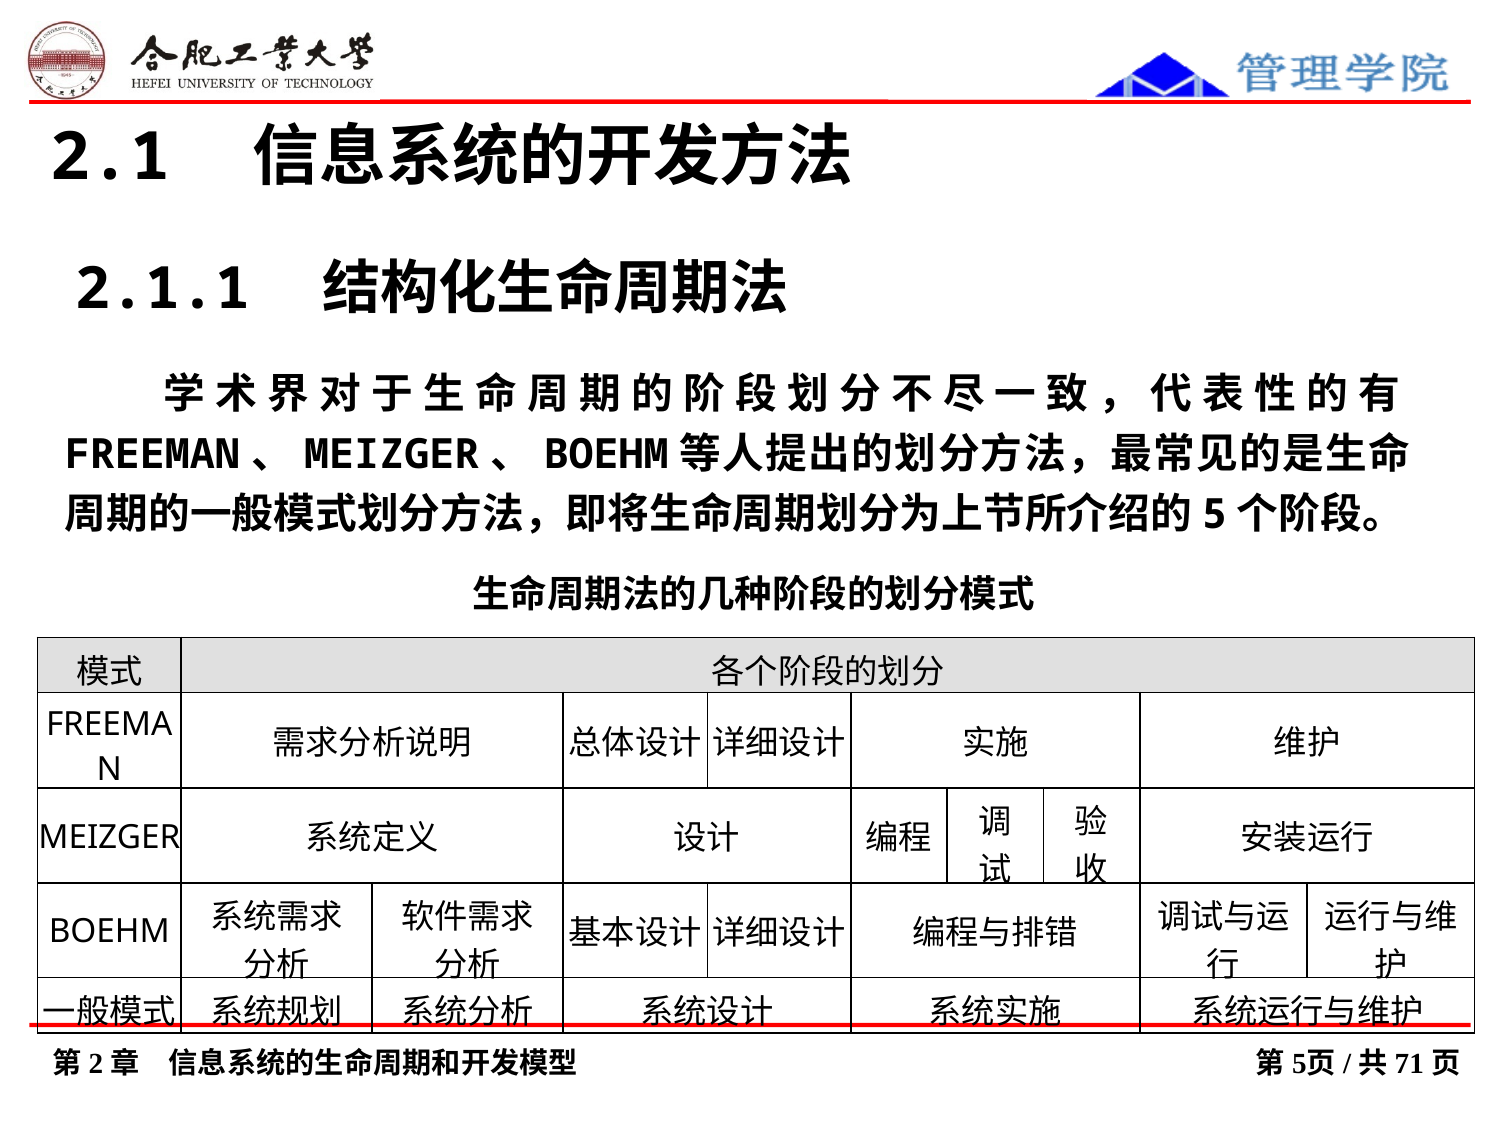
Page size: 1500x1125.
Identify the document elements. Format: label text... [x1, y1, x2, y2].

table_cell 调试 [948, 789, 1043, 882]
table_cell FREEMAN [38, 693, 180, 787]
table_cell 设计 [564, 789, 850, 882]
text_box 2.1 信息系统的开发方法 [50, 112, 1000, 193]
table_header 模式 [38, 638, 180, 692]
table_cell 调试与运行 [1141, 884, 1306, 977]
text_box 第2章 信息系统的生命周期和开发模型 [37, 1037, 888, 1088]
picture [24, 21, 380, 100]
table_cell 软件需求分析 [373, 884, 562, 977]
table_cell 基本设计 [564, 884, 707, 977]
text_box 2.1.1 结构化生命周期法 [75, 249, 1025, 321]
table_cell MEIZGER [38, 789, 180, 882]
table_cell 安装运行 [1141, 789, 1474, 882]
table_cell 系统分析 [373, 978, 562, 1032]
table_cell BOEHM [38, 884, 180, 977]
table_cell 编程 [852, 789, 946, 882]
table_cell 需求分析说明 [182, 693, 562, 787]
picture [1087, 50, 1466, 100]
table_cell 系统运行与维护 [1141, 978, 1474, 1032]
text_box 学术界对于生命周期的阶段划分不尽一致，代表性的有FREEMAN、MEIZGER、BOEHM等人提出的划分方法，最常见的是生命周期的一般模式划分方法，即将生命周期划分为上节所介绍的5个阶段。 [50, 349, 1425, 545]
table_cell 总体设计 [564, 693, 707, 787]
table_cell 验收 [1044, 789, 1139, 882]
table_cell 实施 [852, 693, 1139, 787]
table_cell 维护 [1141, 693, 1474, 787]
table_cell 详细设计 [708, 884, 850, 977]
table_cell 一般模式 [38, 978, 180, 1032]
table_cell 系统需求分析 [182, 884, 371, 977]
table_cell 运行与维护 [1308, 884, 1474, 977]
table_cell 系统实施 [852, 978, 1139, 1032]
table_cell 详细设计 [708, 693, 850, 787]
table_cell 编程与排错 [852, 884, 1139, 977]
table_cell 系统设计 [564, 978, 850, 1032]
table_cell 系统规划 [182, 978, 371, 1032]
table_header 各个阶段的划分 [182, 638, 1474, 692]
text_box 生命周期法的几种阶段的划分模式 [457, 562, 1058, 623]
table_cell 系统定义 [182, 789, 562, 882]
